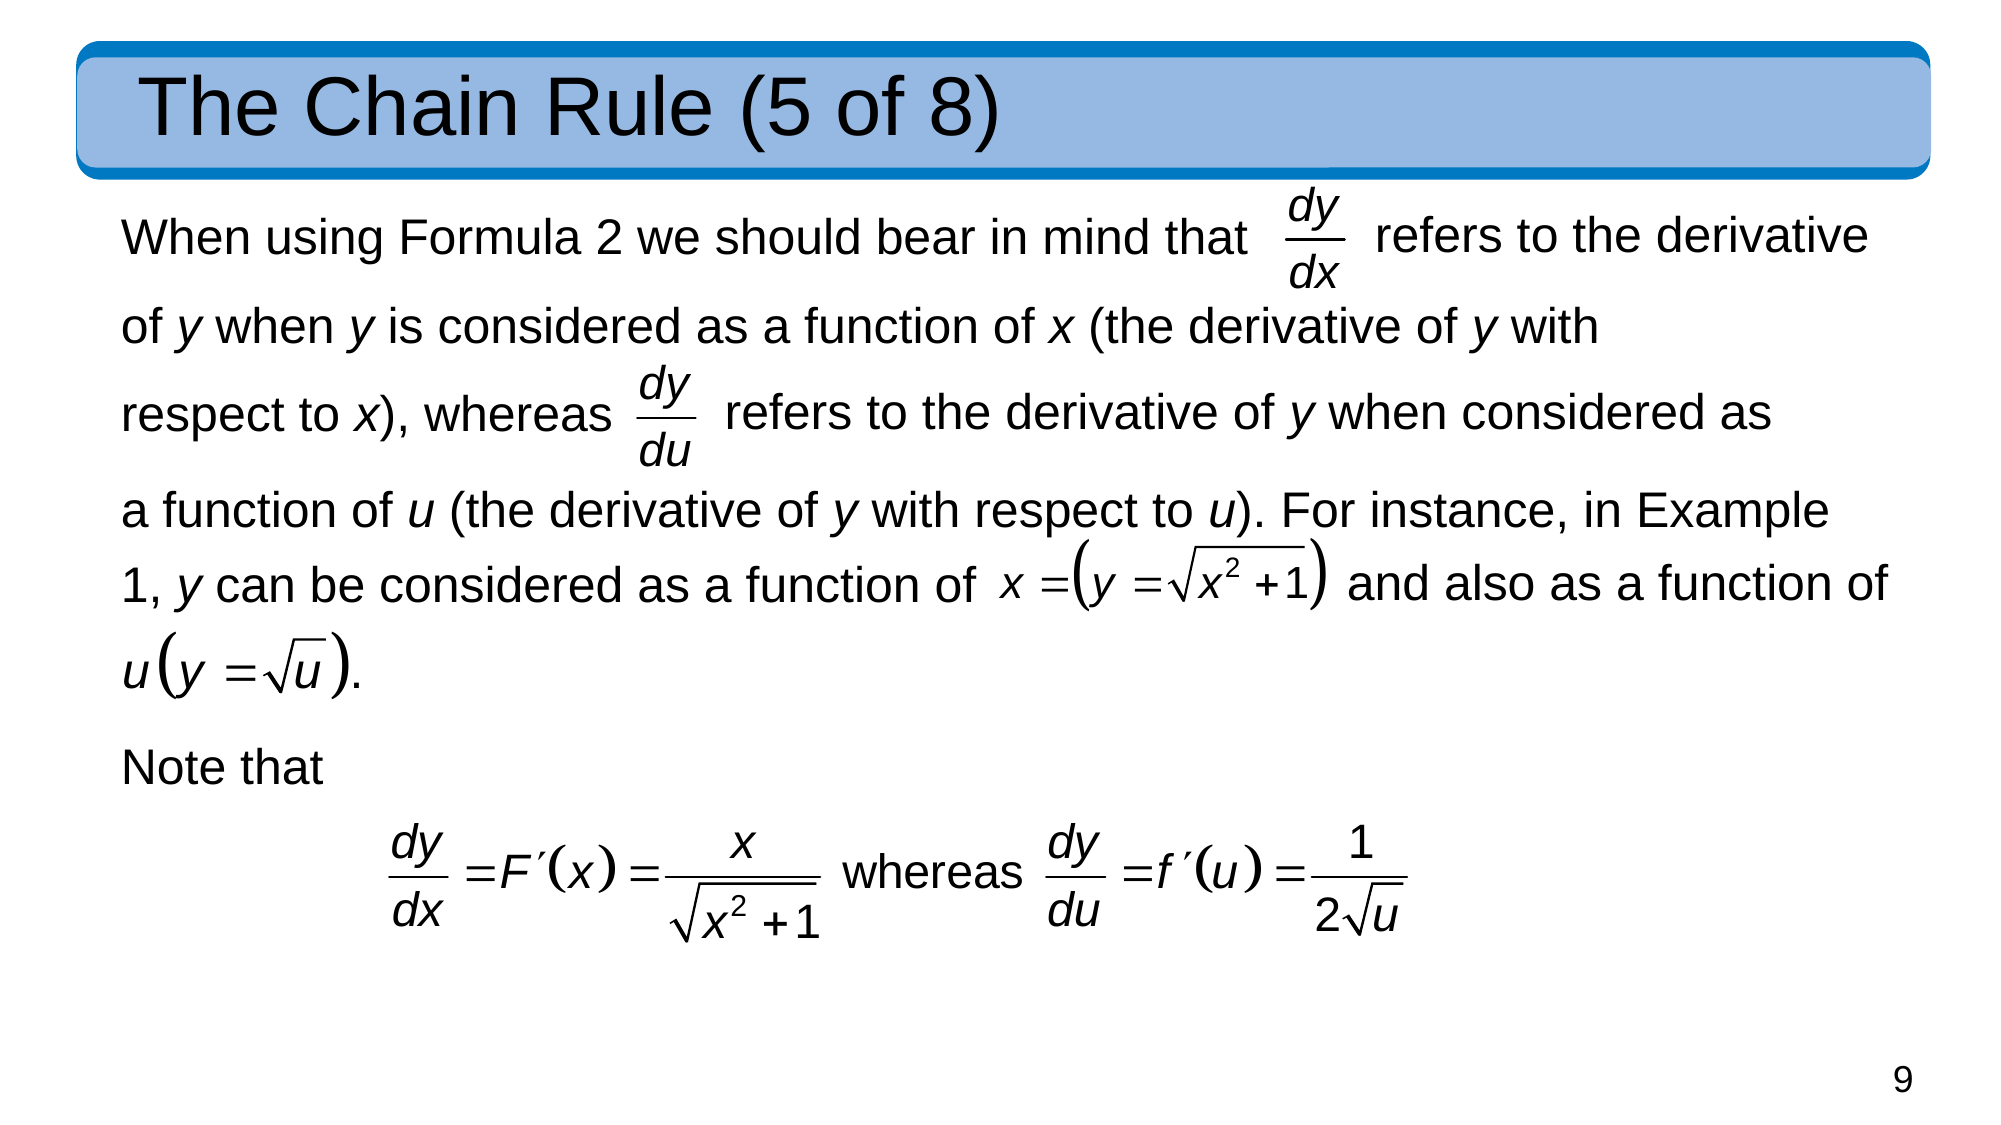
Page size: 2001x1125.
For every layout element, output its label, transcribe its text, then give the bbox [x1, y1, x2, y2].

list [1281, 180, 1350, 295]
title The Chain Rule (5 of 8) [137, 63, 1863, 174]
list When using Formula 2 we should bear in mind that [120, 211, 1262, 260]
list refers to the derivative of y when considered as [724, 386, 1897, 437]
list Note that [120, 741, 344, 791]
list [385, 816, 1413, 948]
list of y when y is considered as a function of x (the derivative of y with [120, 300, 1880, 349]
list refers to the derivative [1374, 209, 1885, 267]
list a function of u (the derivative of y with respect to u). For instance, in Example [120, 484, 1880, 534]
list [121, 627, 365, 724]
list respect to x), whereas [120, 388, 615, 456]
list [633, 358, 701, 474]
list 1, y can be considered as a function of [120, 559, 995, 609]
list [995, 537, 1327, 636]
list and also as a function of [1346, 556, 1897, 609]
